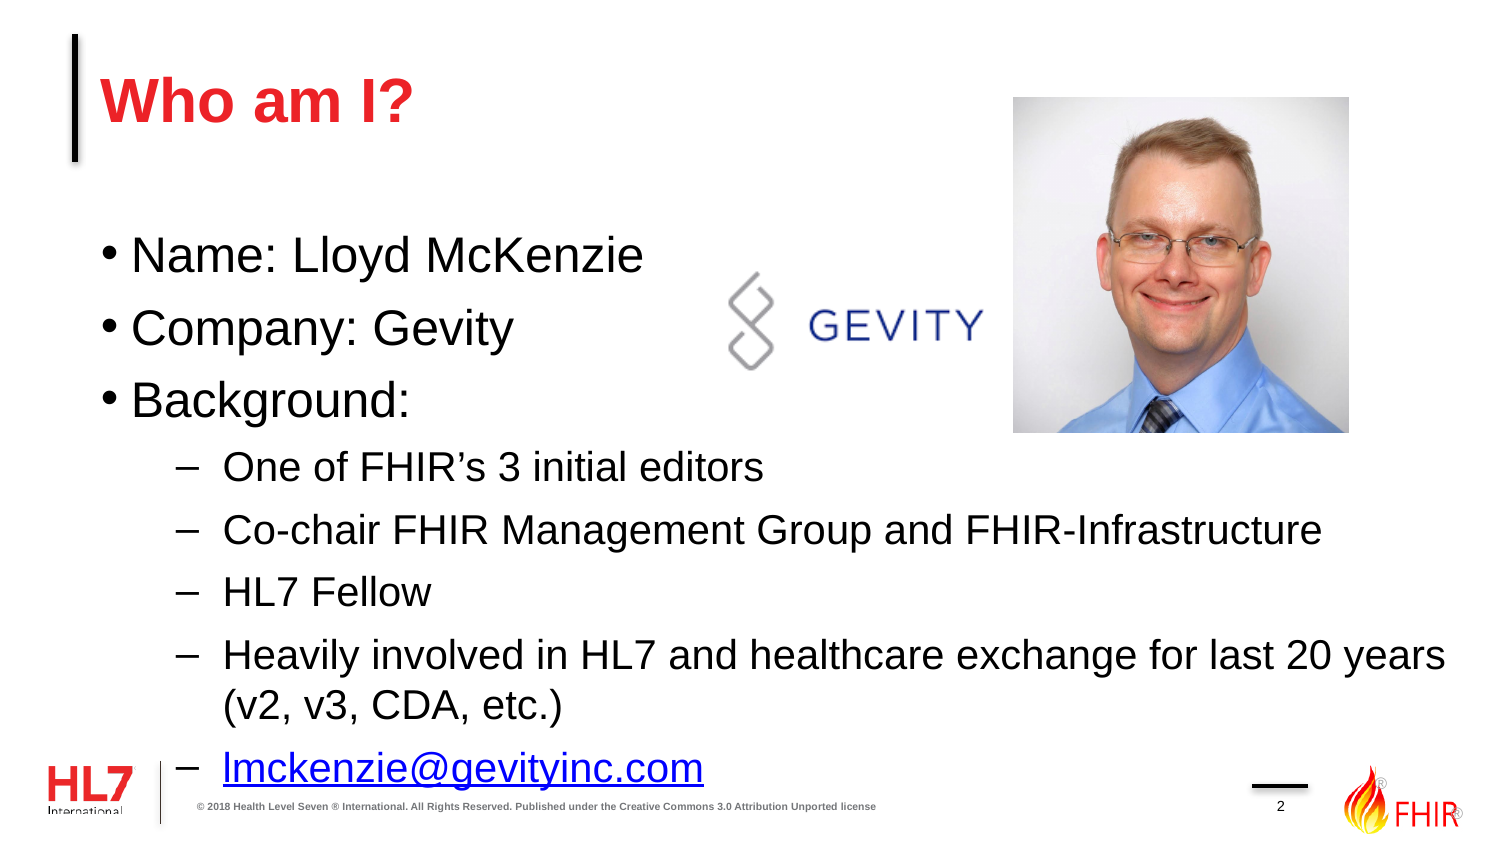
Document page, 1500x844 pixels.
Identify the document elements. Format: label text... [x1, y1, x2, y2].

footer © 2018 Health Level Seven ® International. All Rights Reserved. Published under the Creative Commons 3.0 Attribution Unported license [196, 786, 941, 813]
picture [727, 265, 984, 372]
slide_number 2 [1258, 786, 1304, 814]
list Name: Lloyd McKenzie Company: Gevity Background: One of FHIR’s 3 initial editors Co-chair FHIR Management Group and FHIR-Infrastructure HL7 Fellow Heavily involved in HL7 and healthcare exchange for last 20 years (v2, v3, CDA, etc.) lmckenzie@gevityinc.com [100, 222, 1451, 731]
title Who am I? [100, 33, 1451, 163]
picture [1012, 97, 1349, 434]
picture [1339, 760, 1463, 837]
